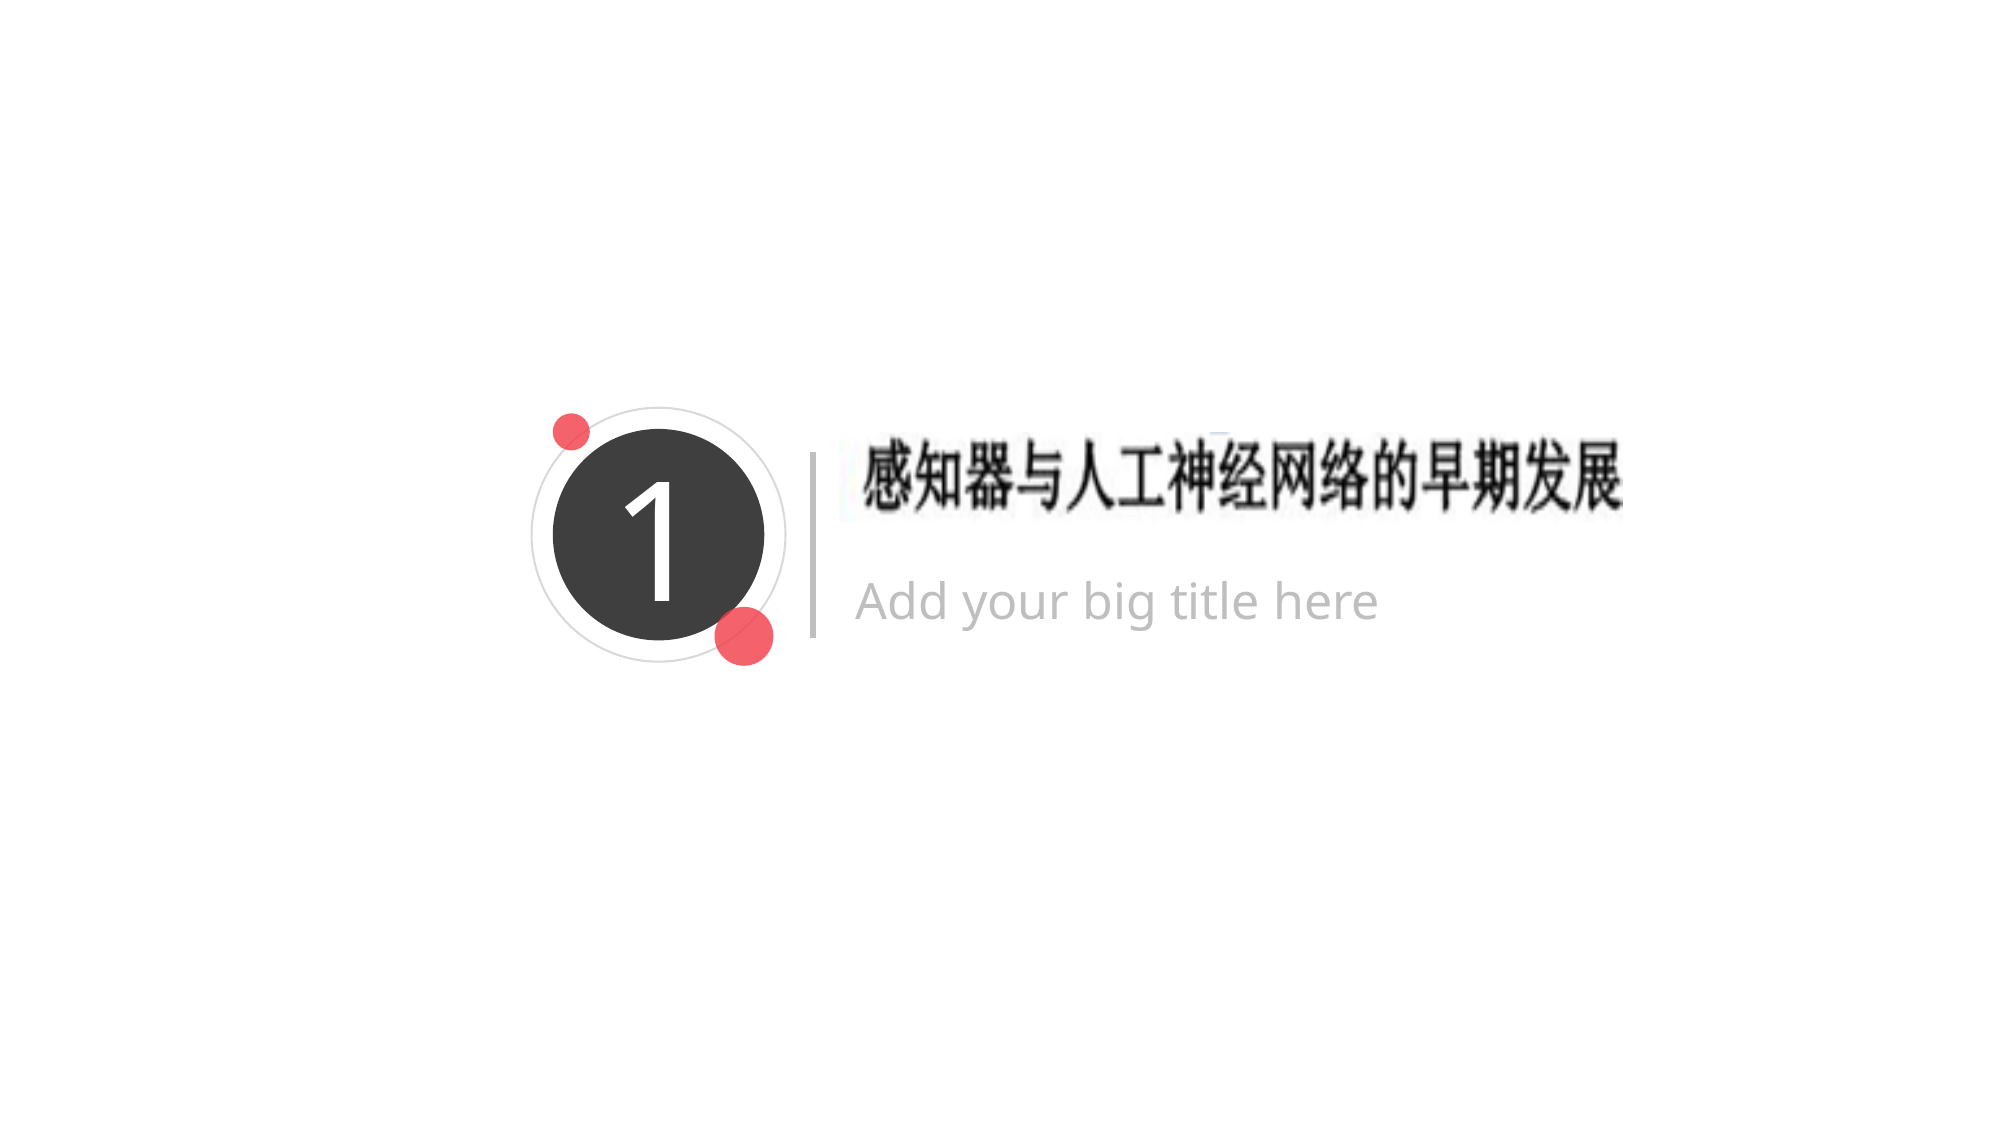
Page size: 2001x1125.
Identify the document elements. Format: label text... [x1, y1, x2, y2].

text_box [531, 407, 786, 666]
picture [838, 432, 1623, 523]
text_box Add your big title here [840, 561, 1611, 637]
